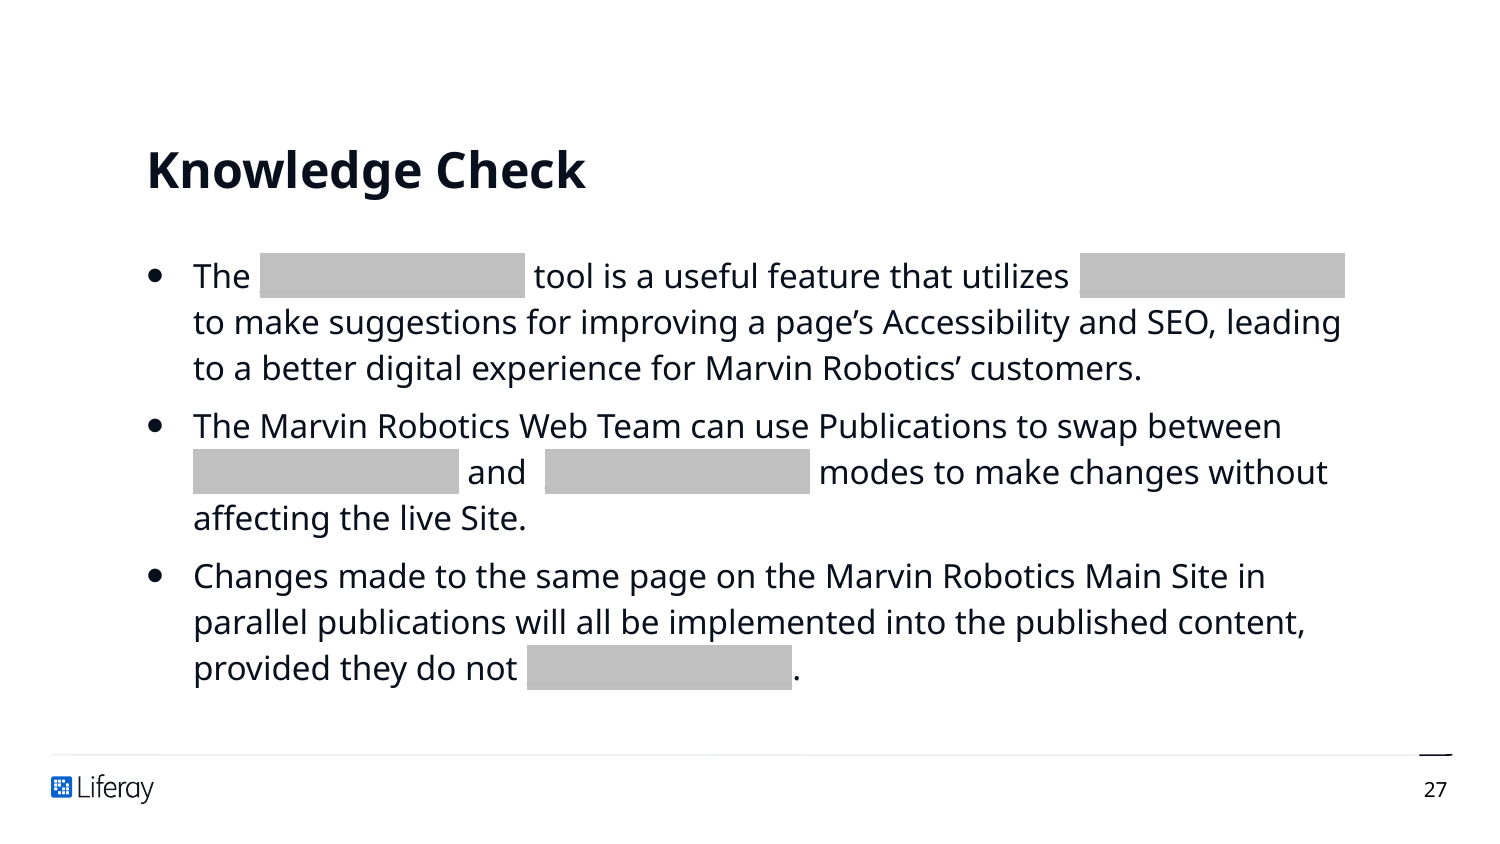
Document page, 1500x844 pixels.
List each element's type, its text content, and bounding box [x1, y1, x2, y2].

title Knowledge Check [146, 123, 1151, 227]
list The __________________ tool is a useful feature that utilizes __________________ to make suggestions for improving a page’s Accessibility and SEO, leading to a better digital experience for Marvin Robotics’ customers. The Marvin Robotics Web Team can use Publications to swap between __________________ and __________________ modes to make changes without affecting the live Site. Changes made to the same page on the Marvin Robotics Main Site in parallel publications will all be implemented into the published content, provided they do not __________________. [146, 234, 1354, 545]
